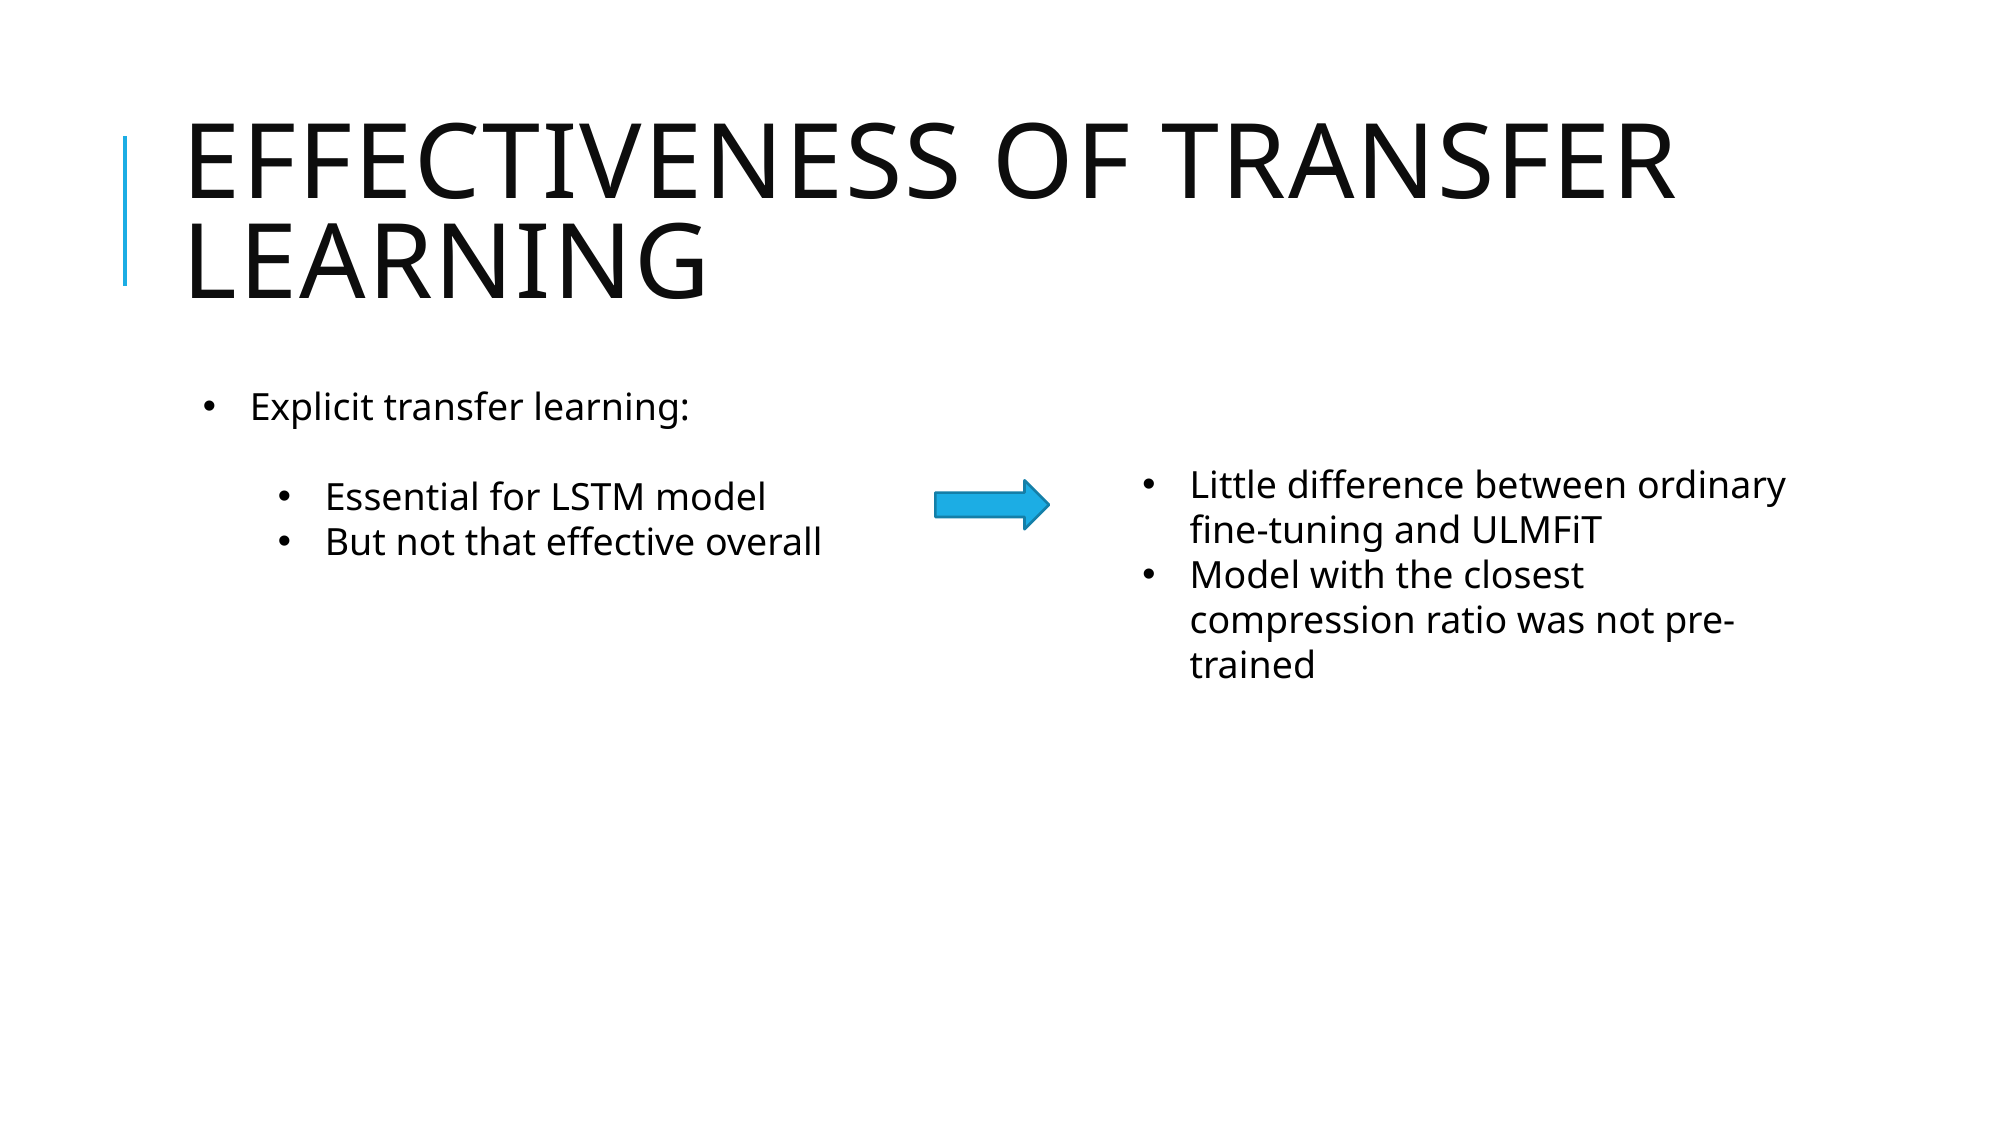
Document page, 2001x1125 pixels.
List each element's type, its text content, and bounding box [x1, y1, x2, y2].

text_box Explicit transfer learning: Essential for LSTM model But not that effective overall [188, 375, 936, 571]
title Effectiveness of transfer learning [168, 96, 1763, 342]
text_box Little difference between ordinary fine-tuning and ULMFiT Model with the closest compression ratio was not pre-trained [1127, 453, 1832, 694]
text_box [934, 479, 1050, 531]
